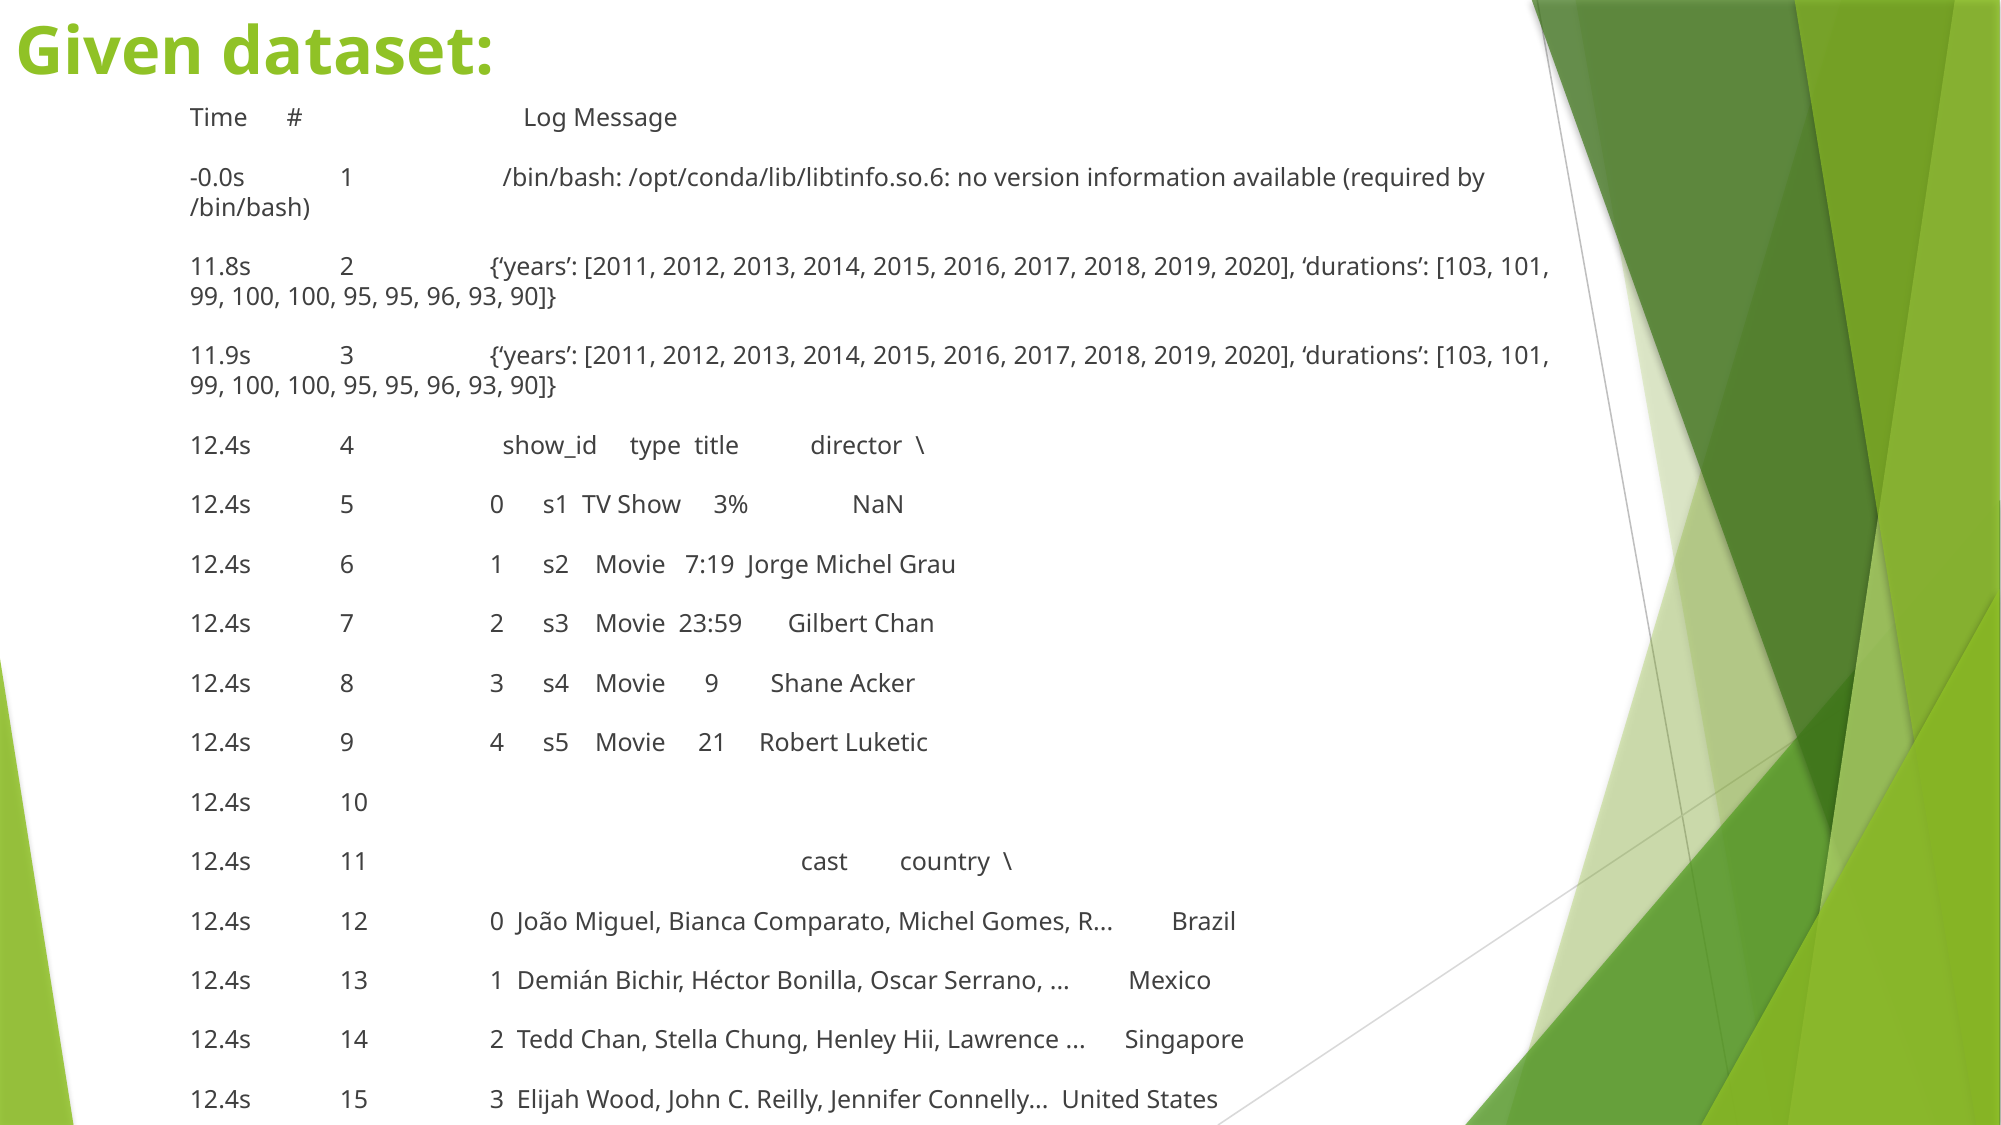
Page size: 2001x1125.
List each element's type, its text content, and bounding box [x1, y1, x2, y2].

list Time # Log Message -0.0s 1 /bin/bash: /opt/conda/lib/libtinfo.so.6: no version information available (required by /bin/bash) 11.8s 2 {‘years’: [2011, 2012, 2013, 2014, 2015, 2016, 2017, 2018, 2019, 2020], ‘durations’: [103, 101, 99, 100, 100, 95, 95, 96, 93, 90]} 11.9s 3 {‘years’: [2011, 2012, 2013, 2014, 2015, 2016, 2017, 2018, 2019, 2020], ‘durations’: [103, 101, 99, 100, 100, 95, 95, 96, 93, 90]} 12.4s 4 show_id type title director \ 12.4s 5 0 s1 TV Show 3% NaN 12.4s 6 1 s2 Movie 7:19 Jorge Michel Grau 12.4s 7 2 s3 Movie 23:59 Gilbert Chan 12.4s 8 3 s4 Movie 9 Shane Acker 12.4s 9 4 s5 Movie 21 Robert Luketic 12.4s 10 12.4s 11 cast country \ 12.4s 12 0 João Miguel, Bianca Comparato, Michel Gomes, R... Brazil 12.4s 13 1 Demián Bichir, Héctor Bonilla, Oscar Serrano, ... Mexico 12.4s 14 2 Tedd Chan, Stella Chung, Henley Hii, Lawrence ... Singapore 12.4s 15 3 Elijah Wood, John C. Reilly, Jennifer Connelly... United States 12.4s 16 4 Jim Sturgess, Kevin Spacey, Kate Bosworth, Aar... United States 12.4s 17 12.4s 18 date_added release_year duration \ [174, 94, 1585, 731]
title Given dataset: [0, 0, 1411, 285]
